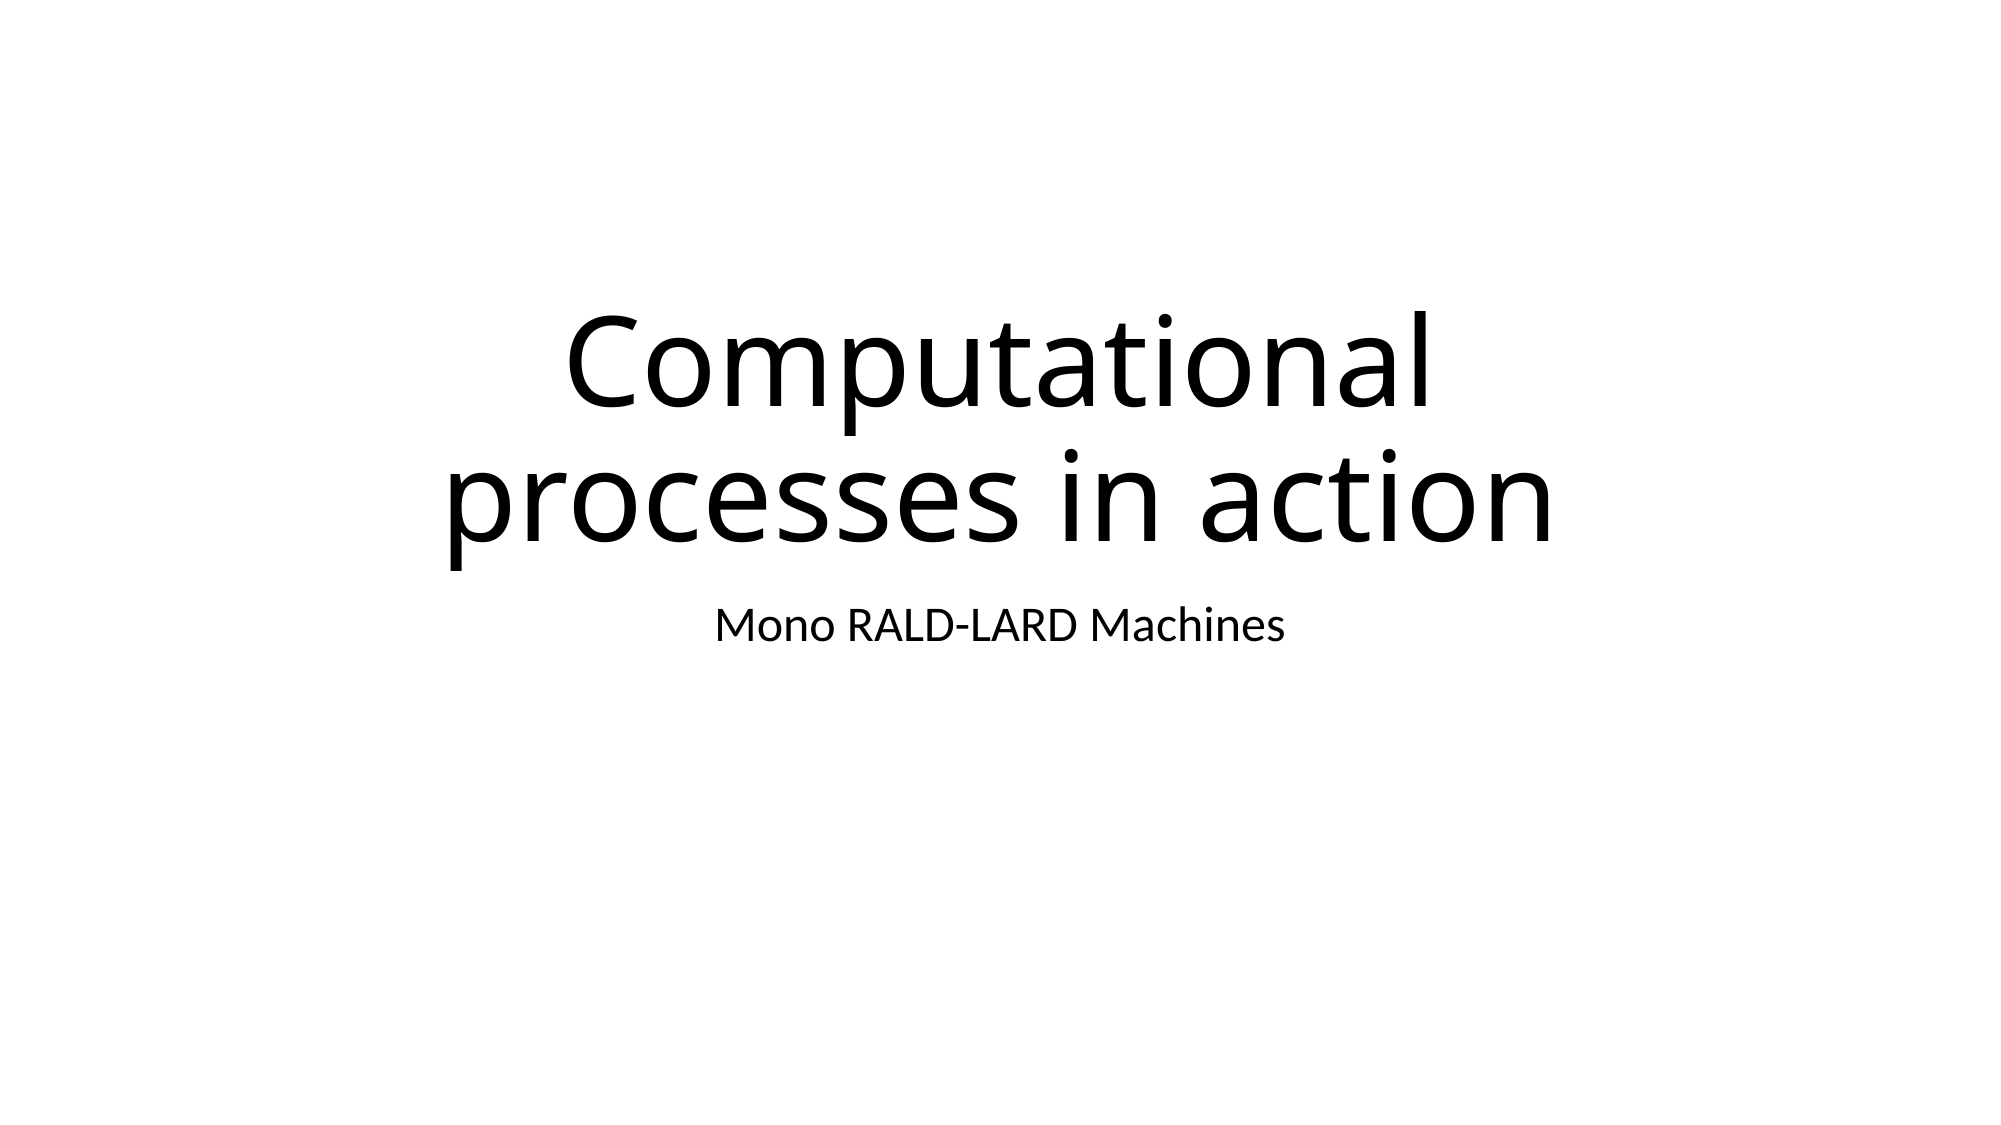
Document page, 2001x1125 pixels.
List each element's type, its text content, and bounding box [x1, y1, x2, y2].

title Computational processes in action [249, 184, 1750, 576]
subtitle Mono RALD-LARD Machines [249, 590, 1750, 863]
